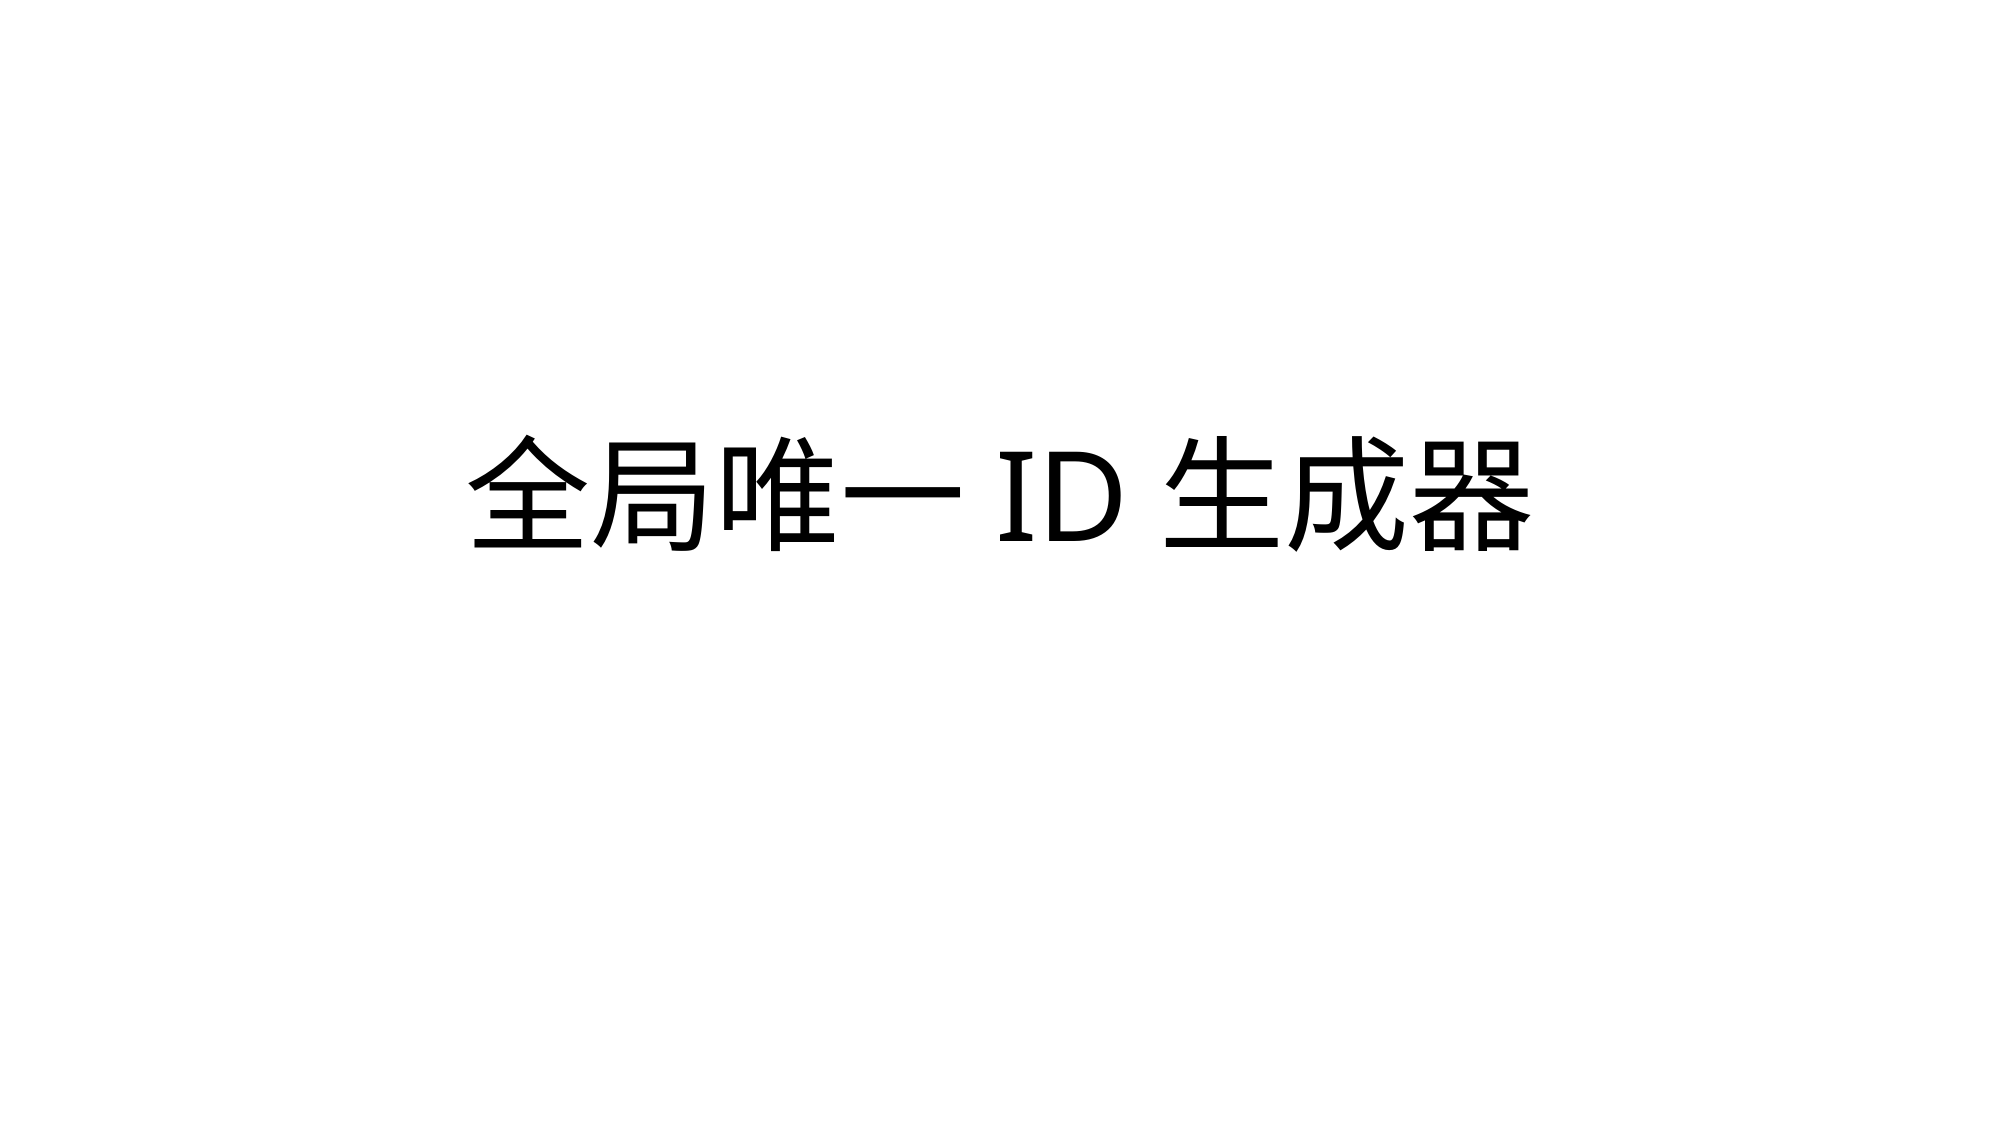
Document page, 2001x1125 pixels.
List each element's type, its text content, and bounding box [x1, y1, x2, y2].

title 全局唯一ID生成器 [249, 184, 1750, 576]
